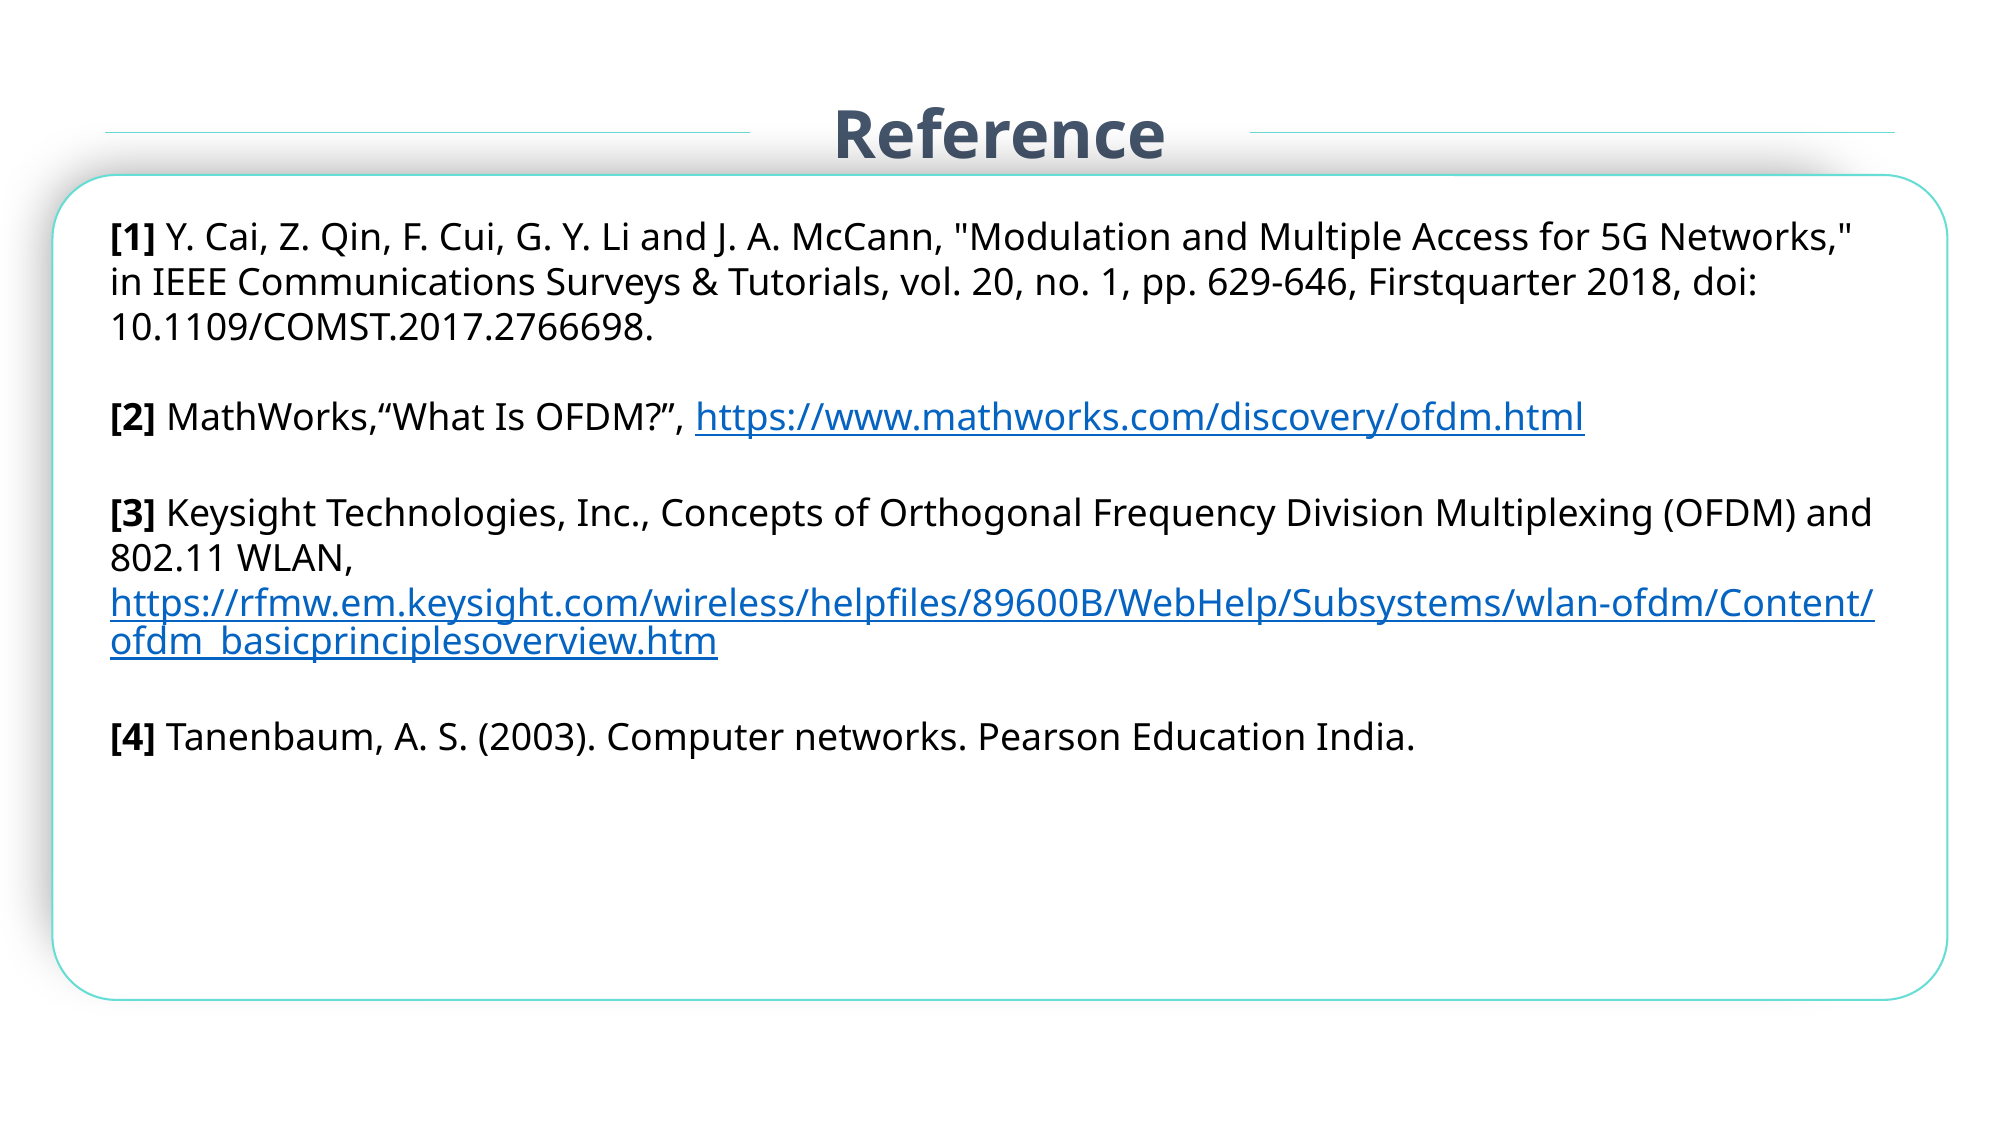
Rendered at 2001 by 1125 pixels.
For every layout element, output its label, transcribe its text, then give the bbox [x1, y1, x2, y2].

list Reference [750, 84, 1250, 138]
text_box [52, 174, 1948, 1000]
